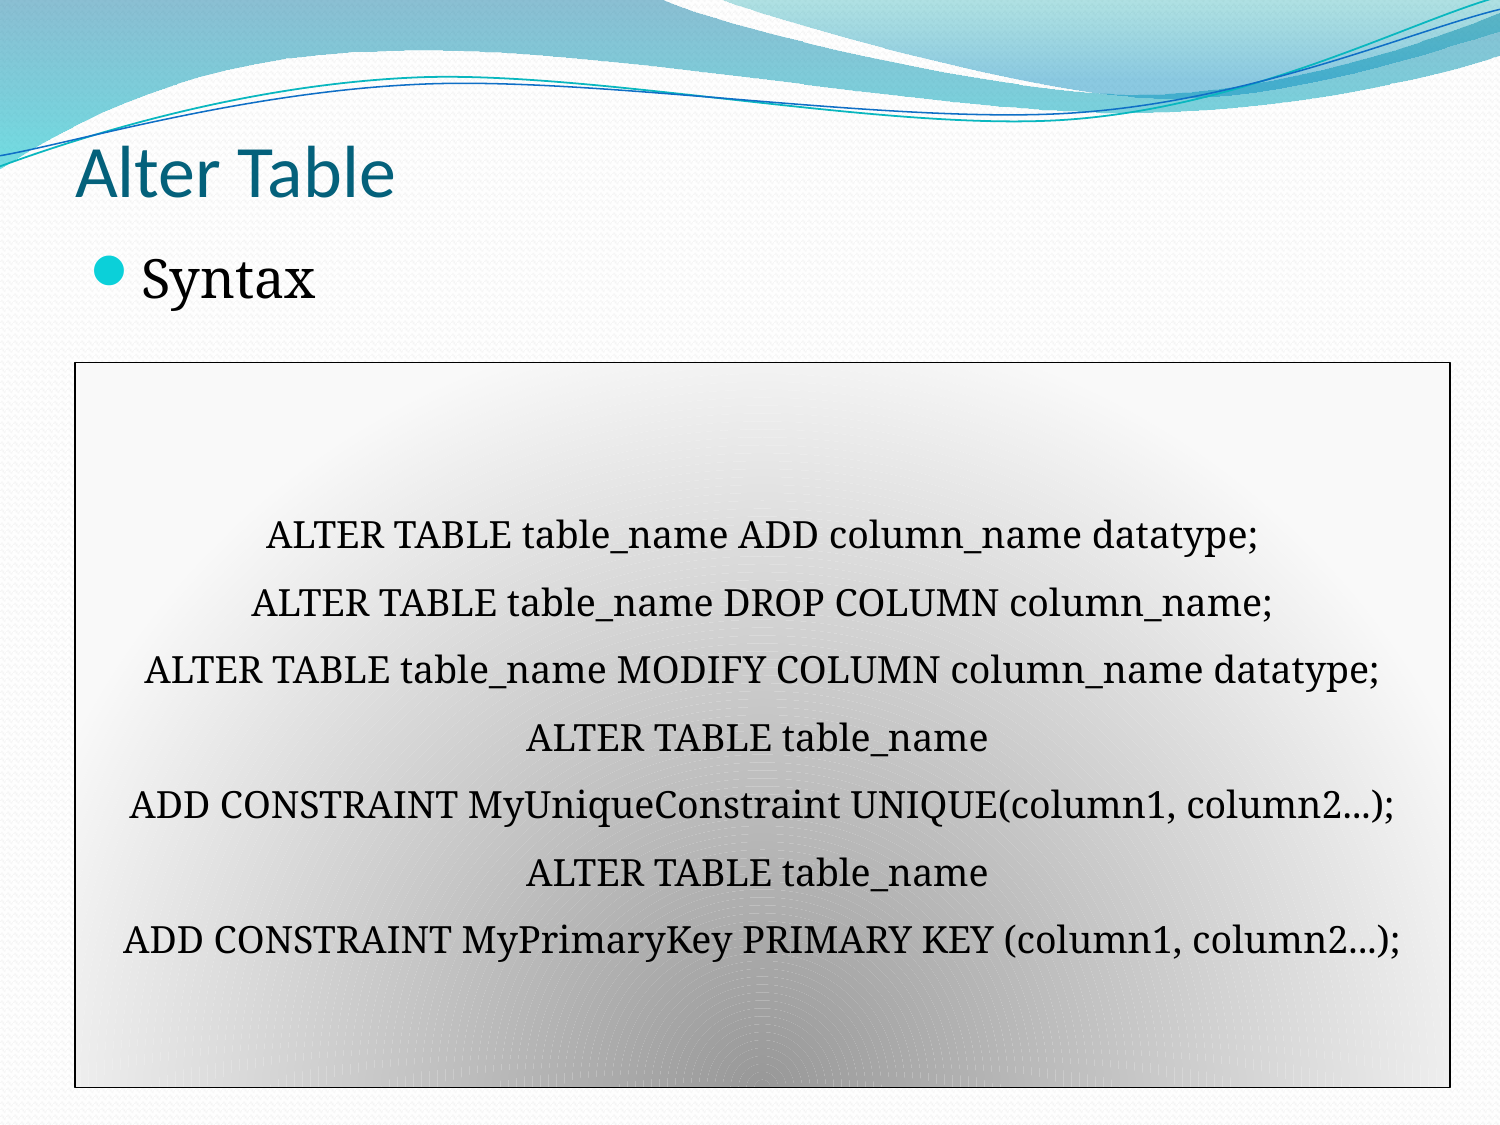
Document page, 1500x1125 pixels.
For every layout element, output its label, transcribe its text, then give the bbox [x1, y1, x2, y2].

text_box ALTER TABLE table_name ADD column_name datatype; ALTER TABLE table_name DROP COLUMN column_name; ALTER TABLE table_name MODIFY COLUMN column_name datatype; ALTER TABLE table_name ADD CONSTRAINT MyUniqueConstraint UNIQUE(column1, column2...); ALTER TABLE table_name ADD CONSTRAINT MyPrimaryKey PRIMARY KEY (column1, column2...); [74, 362, 1451, 1088]
list Syntax [75, 237, 1425, 362]
title Alter Table [75, 115, 1425, 213]
